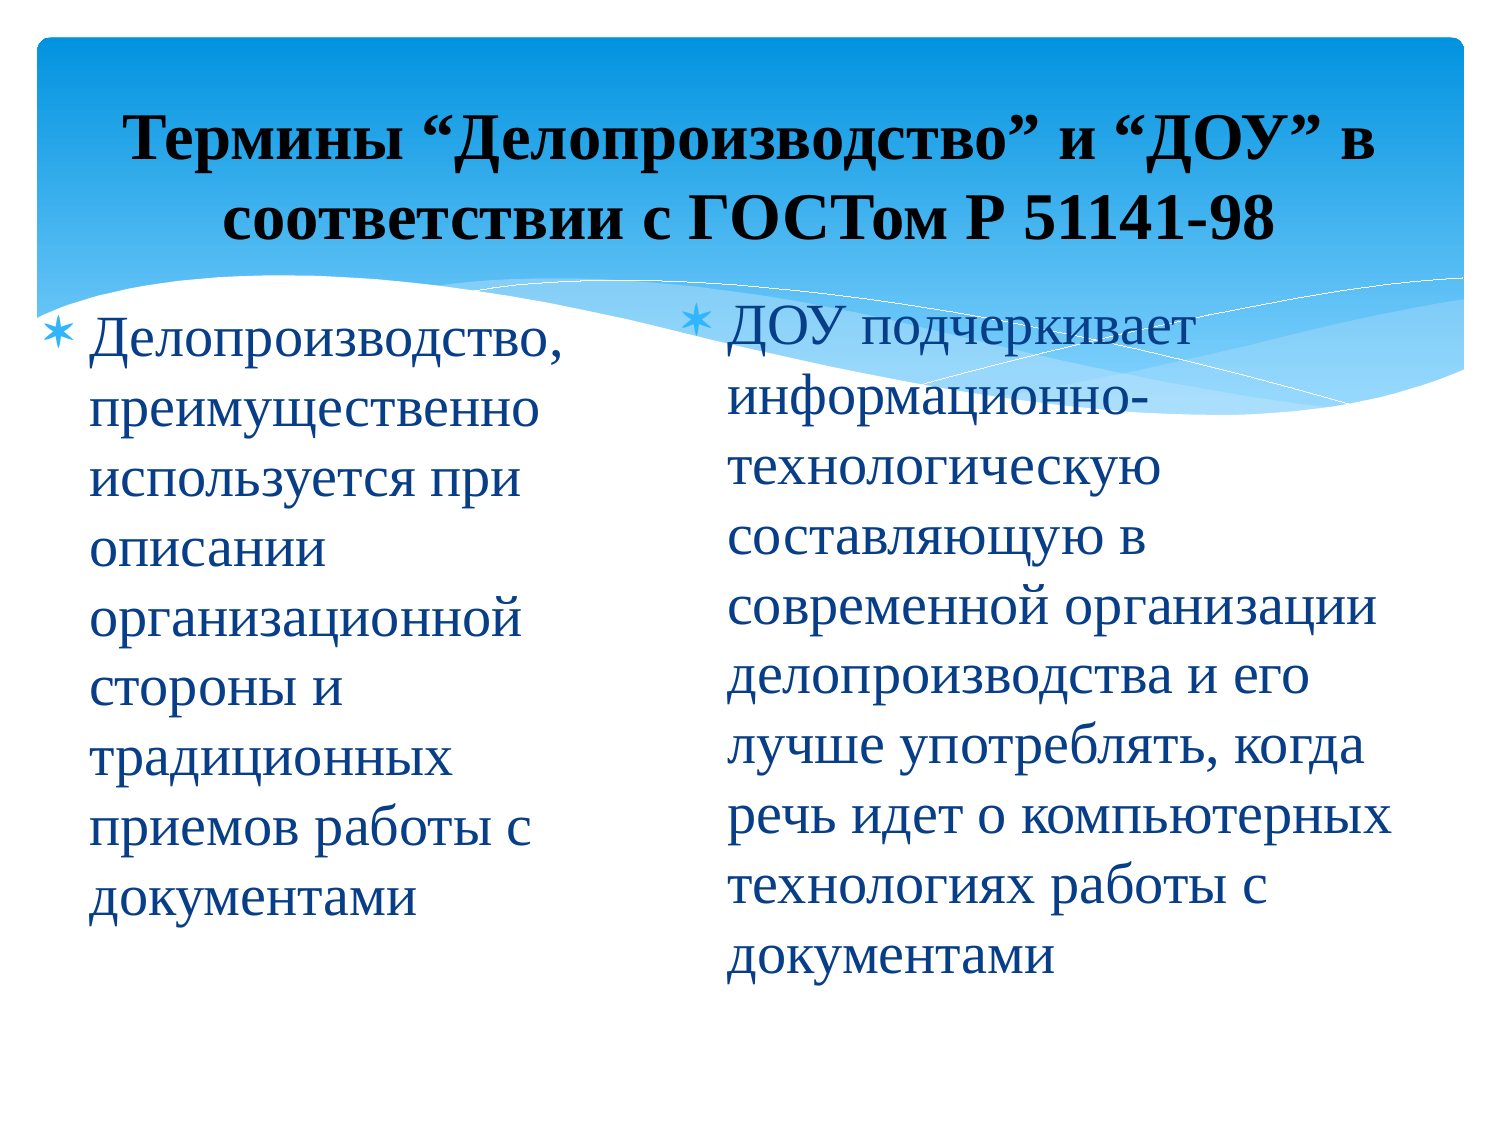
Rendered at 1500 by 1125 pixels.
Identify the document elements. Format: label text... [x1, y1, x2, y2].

title Термины “Делопроизводство” и “ДОУ” в соответствии с ГОСТом Р 51141-98 [75, 55, 1425, 290]
list ДОУ подчеркивает информационно-технологическую составляющую в современной организации делопроизводства и его лучше употреблять, когда речь идет о компьютерных технологиях работы с документами [667, 278, 1459, 1024]
list Делопроизводство, преимущественно используется при описании организационной стороны и традиционных приемов работы с документами [29, 290, 667, 1024]
